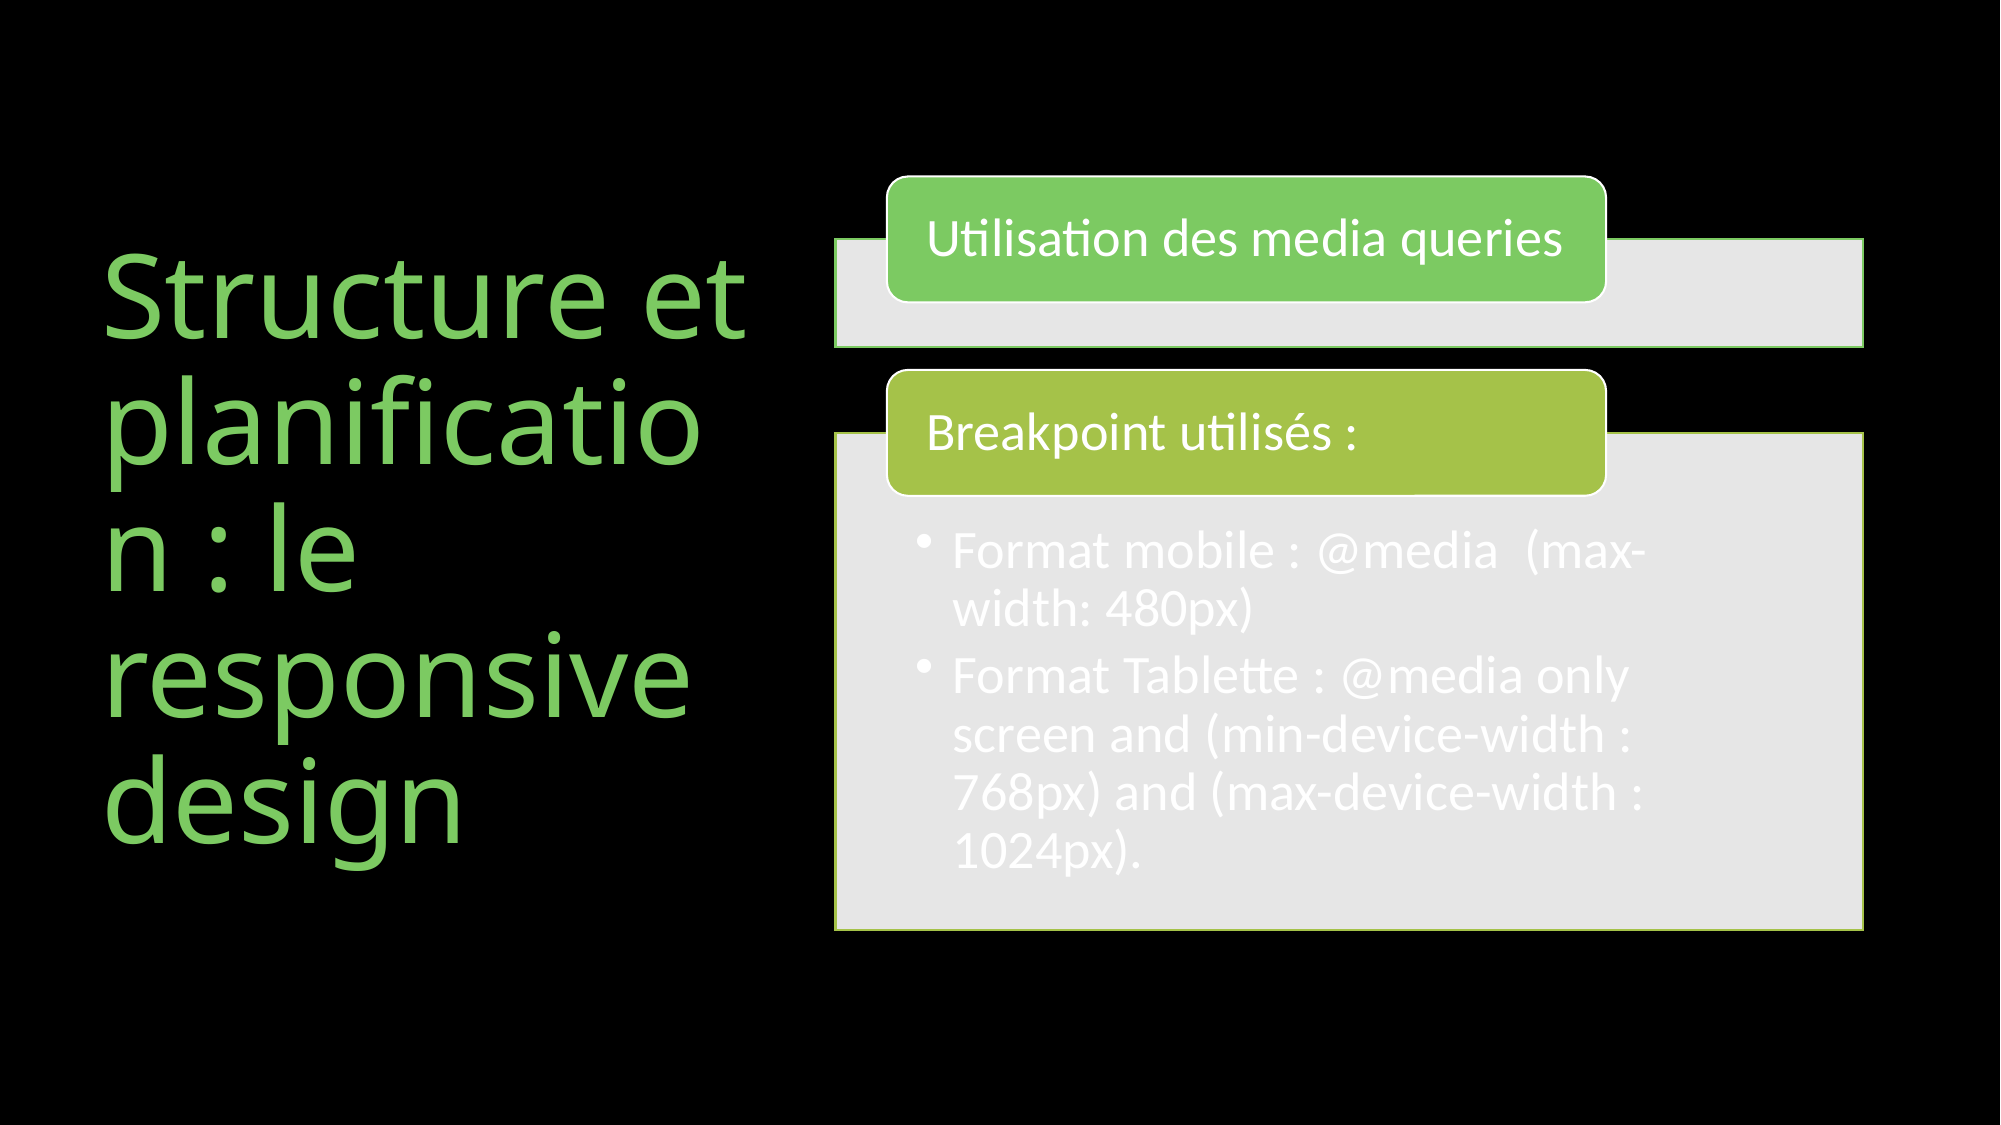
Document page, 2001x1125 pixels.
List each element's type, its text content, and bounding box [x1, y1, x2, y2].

title Structure et planification : le responsive design [86, 101, 771, 1005]
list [835, 101, 1863, 1005]
